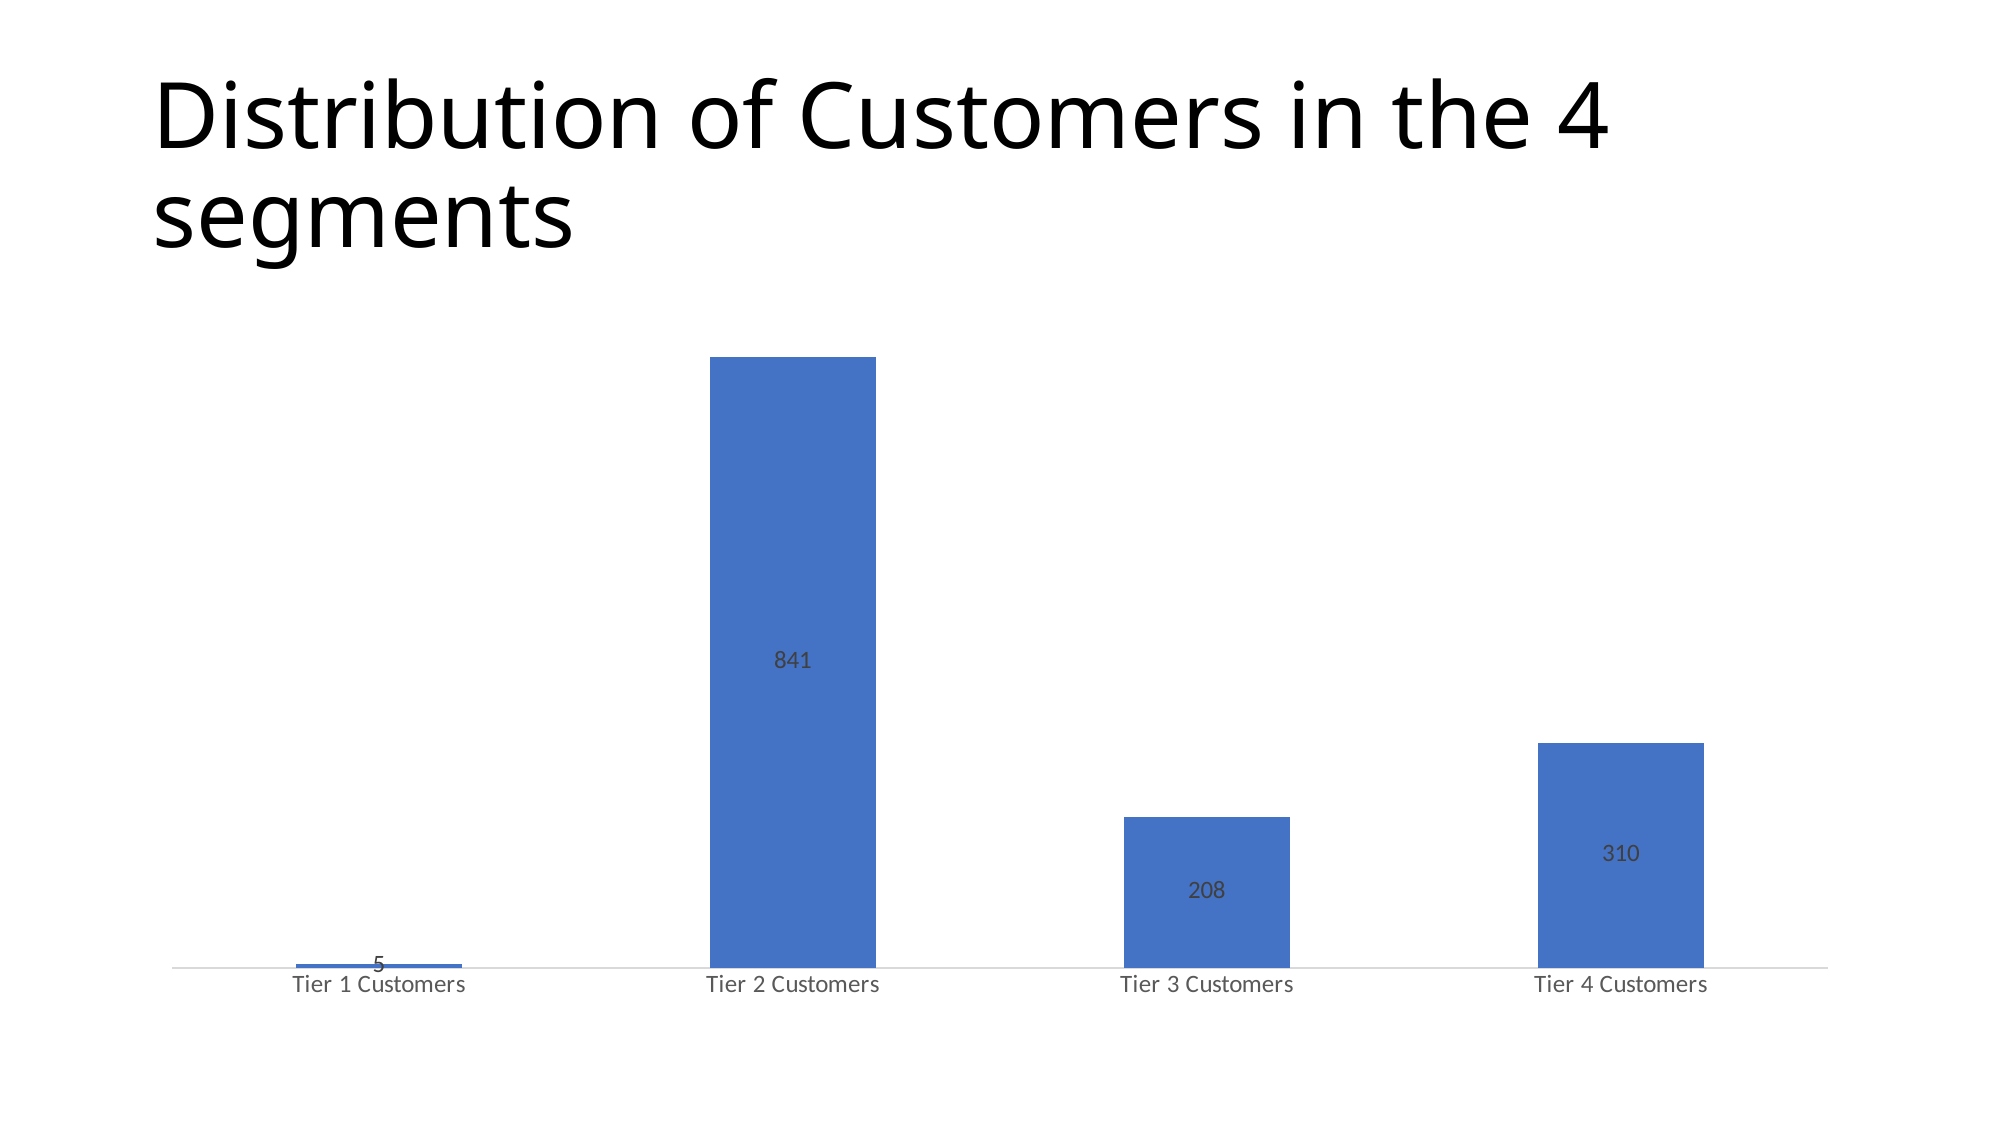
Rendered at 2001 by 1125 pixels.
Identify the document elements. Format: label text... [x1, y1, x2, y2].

title Distribution of Customers in the 4 segments [137, 59, 1863, 278]
chart [137, 299, 1863, 1014]
